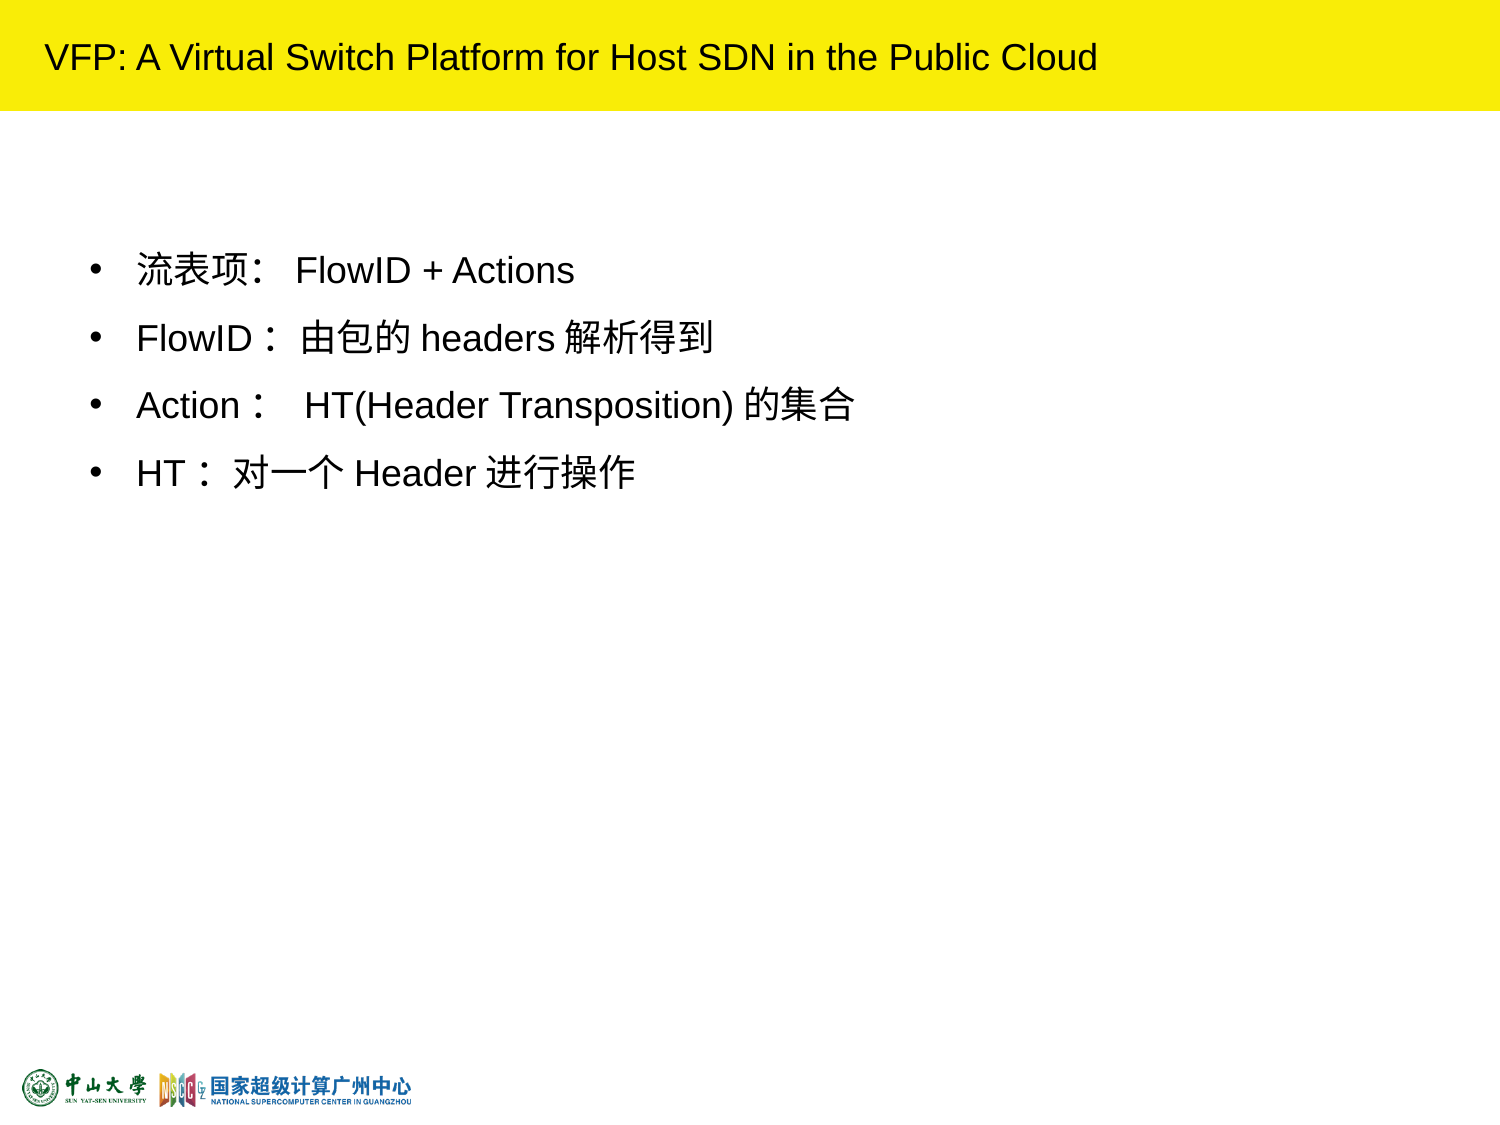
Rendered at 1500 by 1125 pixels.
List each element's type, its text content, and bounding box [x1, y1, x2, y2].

text_box VFP: A Virtual Switch Platform for Host SDN in the Public Cloud [29, 25, 1388, 86]
picture [22, 1069, 411, 1107]
text_box 流表项：FlowID + Actions FlowID：由包的headers解析得到 Action： HT(Header Transposition)的集合 HT：对一个Header进行操作 [74, 216, 871, 636]
